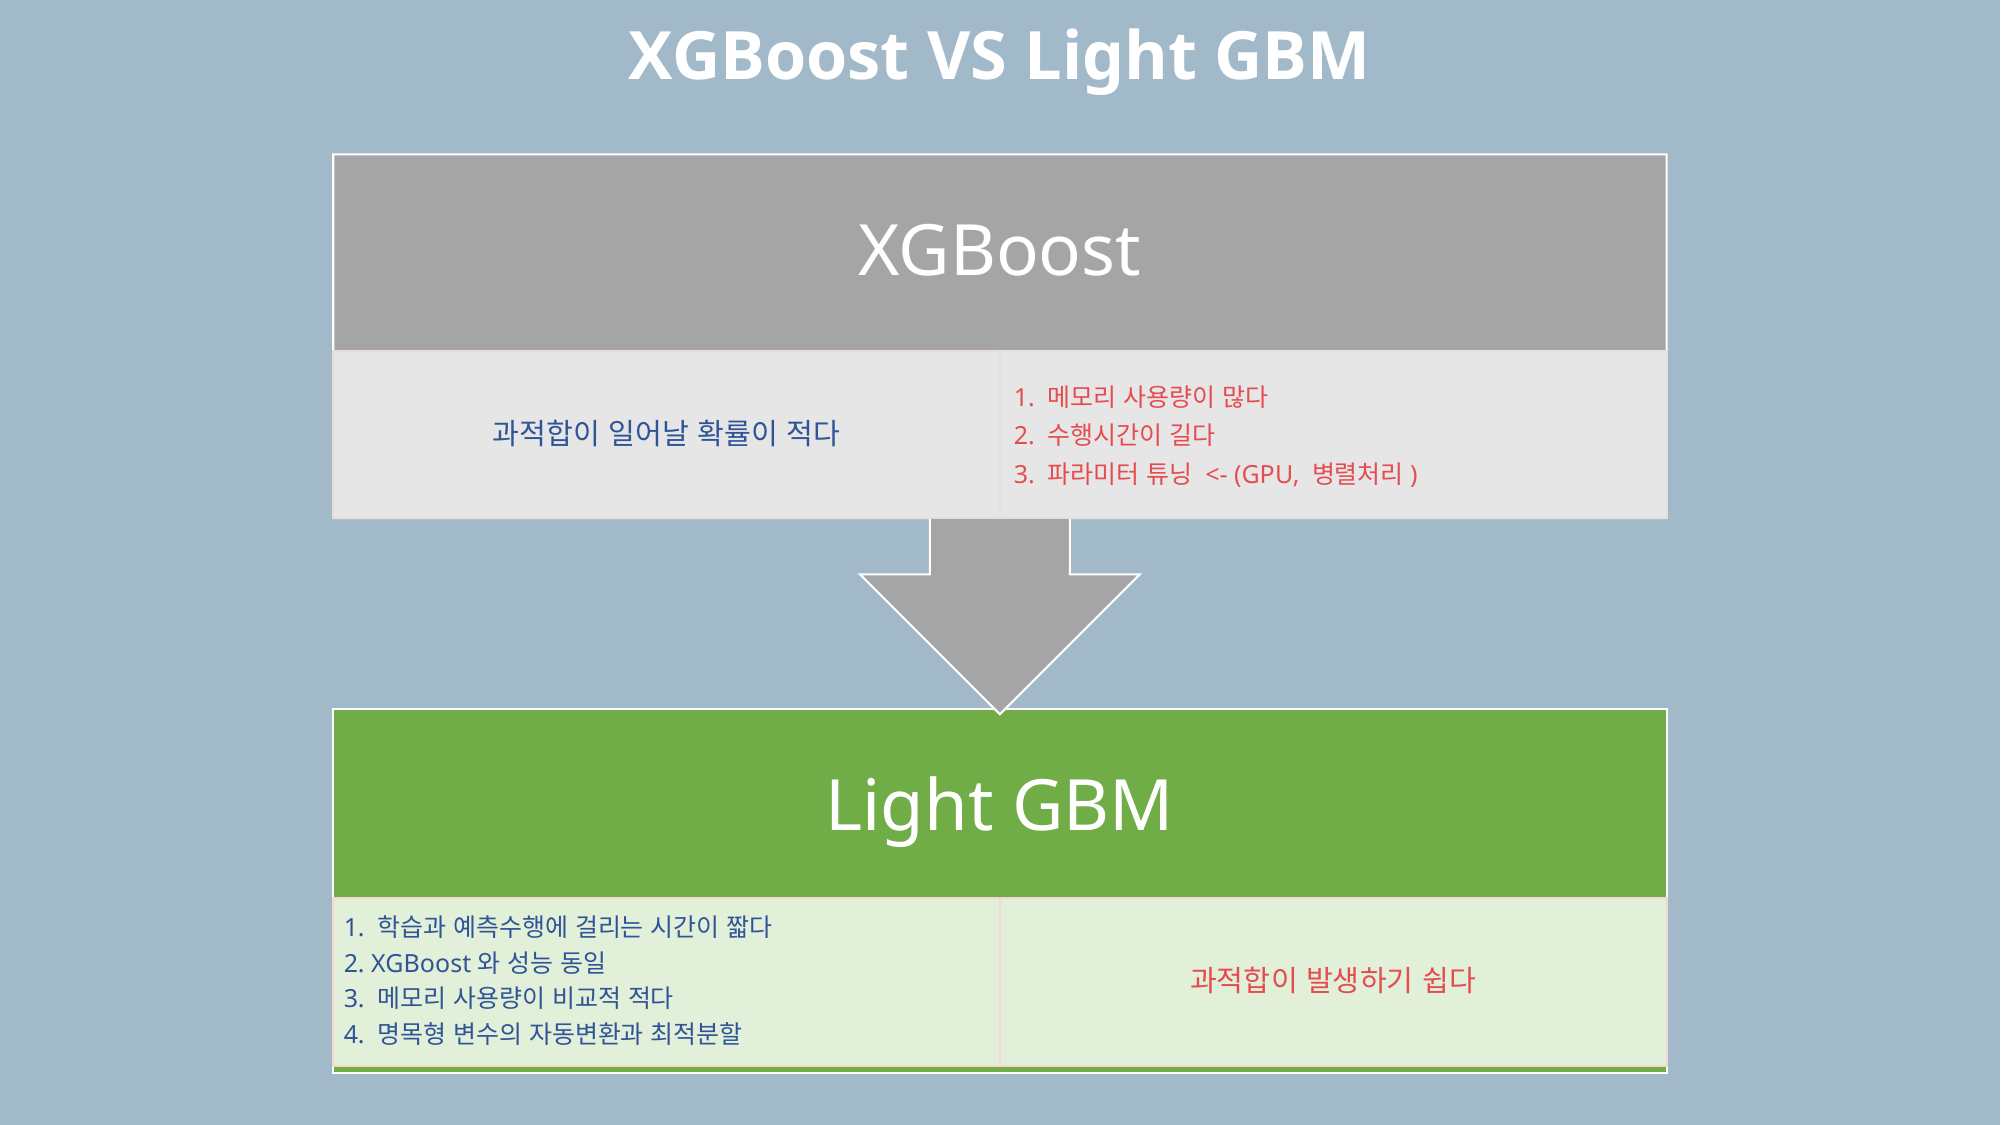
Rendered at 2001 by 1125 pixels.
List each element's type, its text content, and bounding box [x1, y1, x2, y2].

text_box 과적합이 발생하기 쉽다 [999, 897, 1668, 1067]
text_box Light GBM [332, 708, 1668, 897]
text_box 1. 학습과 예측수행에 걸리는 시간이 짧다 2. XGBoost와 성능 동일 3. 메모리 사용량이 비교적 적다 4. 명목형 변수의 자동변환과 최적분할 [332, 897, 999, 1067]
text_box XGBoost VS Light GBM [441, 5, 1559, 101]
text_box XGBoost [332, 519, 1668, 716]
text_box Light GBM [332, 1067, 1668, 1074]
text_box 1. 메모리 사용량이 많다 2. 수행시간이 길다 3. 파라미터 튜닝 <- (GPU, 병렬처리) [999, 350, 1668, 519]
text_box XGBoost [332, 153, 1668, 350]
text_box 과적합이 일어날 확률이 적다 [332, 350, 999, 519]
